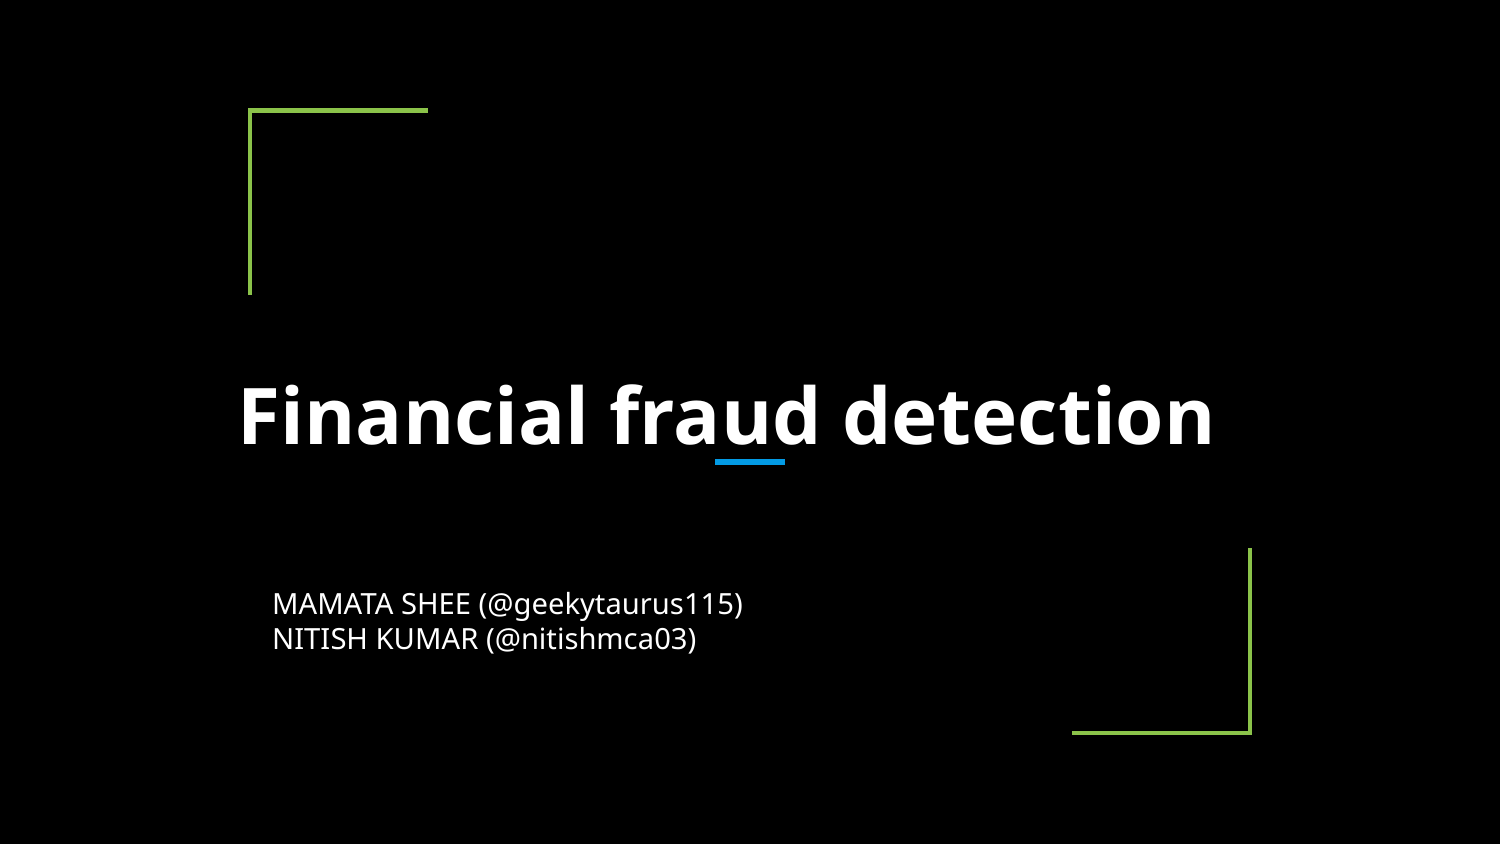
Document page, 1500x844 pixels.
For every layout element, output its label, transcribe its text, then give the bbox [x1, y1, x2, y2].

text_box MAMATA SHEE (@geekytaurus115) NITISH KUMAR (@nitishmca03) [257, 570, 981, 670]
text_box Financial fraud detection [202, 311, 1398, 490]
